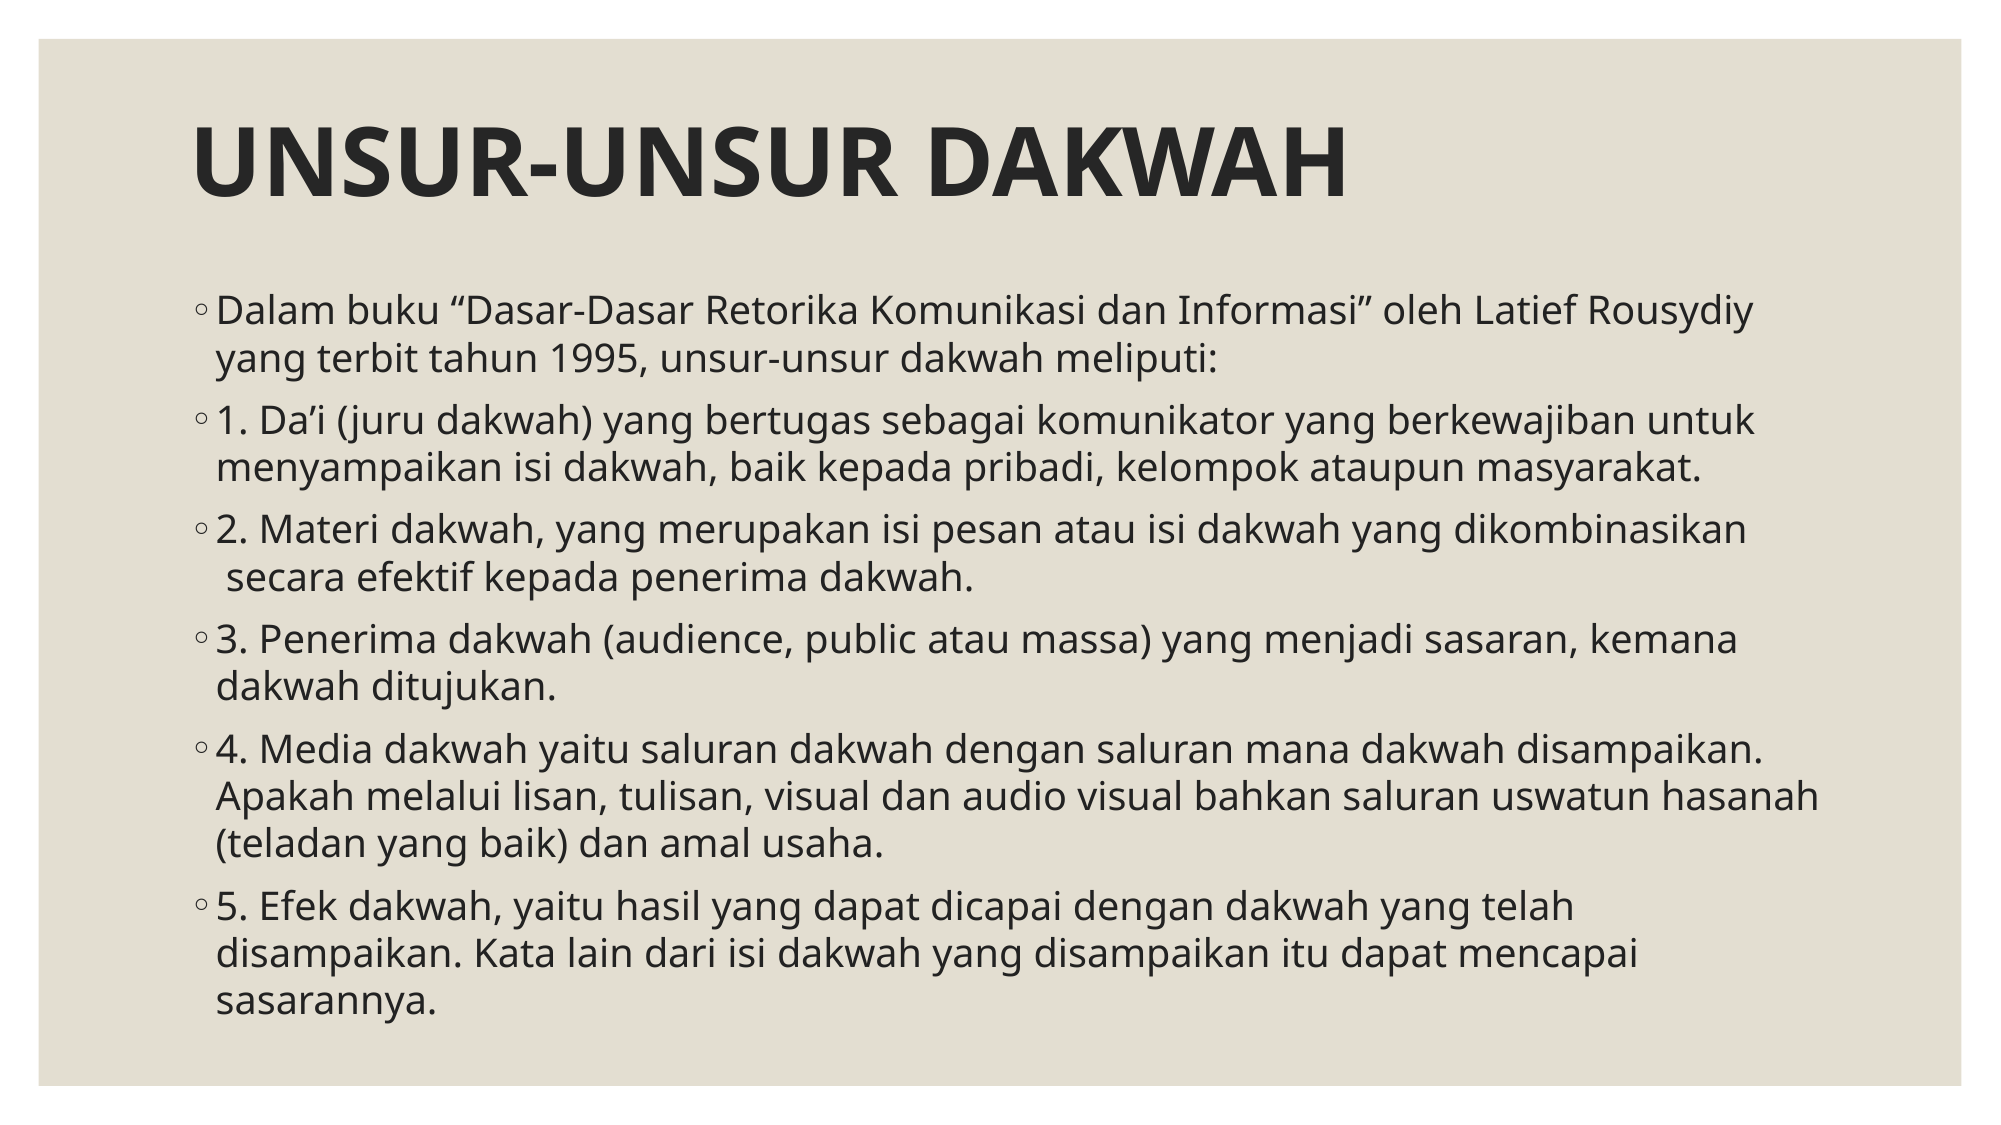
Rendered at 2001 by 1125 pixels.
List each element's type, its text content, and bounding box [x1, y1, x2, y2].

title UNSUR-UNSUR DAKWAH [174, 105, 1820, 225]
list Dalam buku “Dasar-Dasar Retorika Komunikasi dan Informasi” oleh Latief Rousydiy yang terbit tahun 1995, unsur-unsur dakwah meliputi: 1. Da’i (juru dakwah) yang bertugas sebagai komunikator yang berkewajiban untuk menyampaikan isi dakwah, baik kepada pribadi, kelompok ataupun masyarakat. 2. Materi dakwah, yang merupakan isi pesan atau isi dakwah yang dikombinasikan secara efektif kepada penerima dakwah. 3. Penerima dakwah (audience, public atau massa) yang menjadi sasaran, kemana dakwah ditujukan. 4. Media dakwah yaitu saluran dakwah dengan saluran mana dakwah disampaikan. Apakah melalui lisan, tulisan, visual dan audio visual bahkan saluran uswatun hasanah (teladan yang baik) dan amal usaha. 5. Efek dakwah, yaitu hasil yang dapat dicapai dengan dakwah yang telah disampaikan. Kata lain dari isi dakwah yang disampaikan itu dapat mencapai sasarannya. [174, 277, 1847, 1037]
